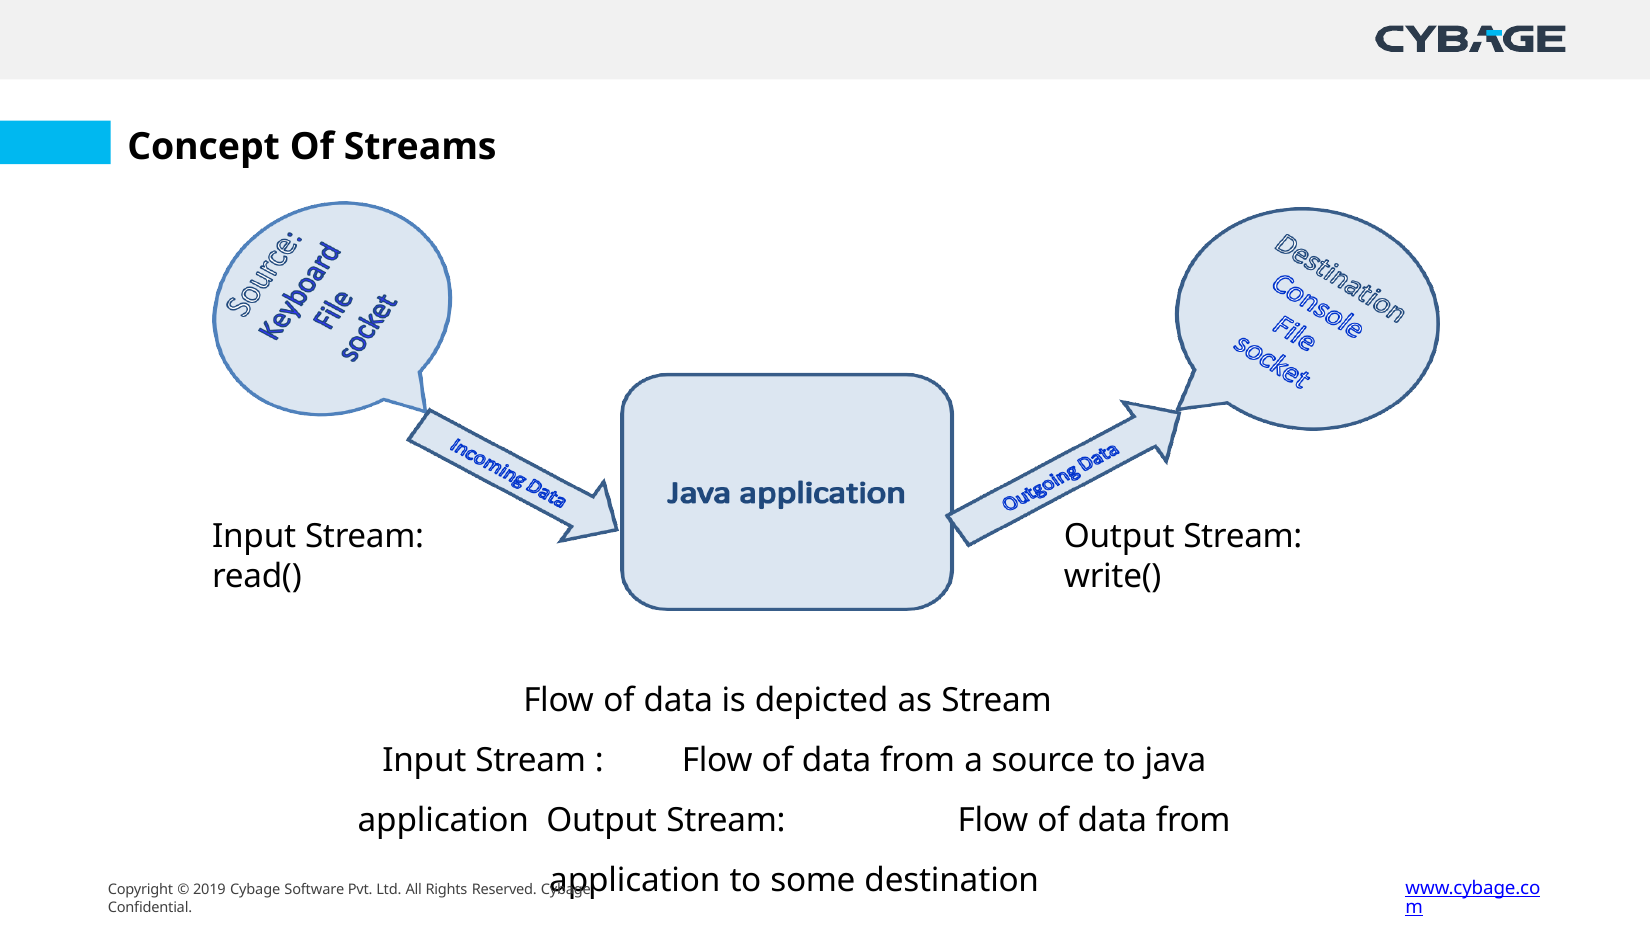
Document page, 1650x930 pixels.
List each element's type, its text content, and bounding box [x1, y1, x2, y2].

footer Copyright © 2019 Cybage Software Pvt. Ltd. All Rights Reserved. Cybage Confidential. [105, 877, 629, 930]
text_box Flow of data is depicted as Stream Input Stream : Flow of data from a source to java application Output Stream: Flow of data from application to some destination [302, 655, 1285, 898]
text_box www.cybage.com [1403, 872, 1551, 902]
title Concept Of Streams [125, 120, 504, 278]
picture [211, 201, 1440, 612]
